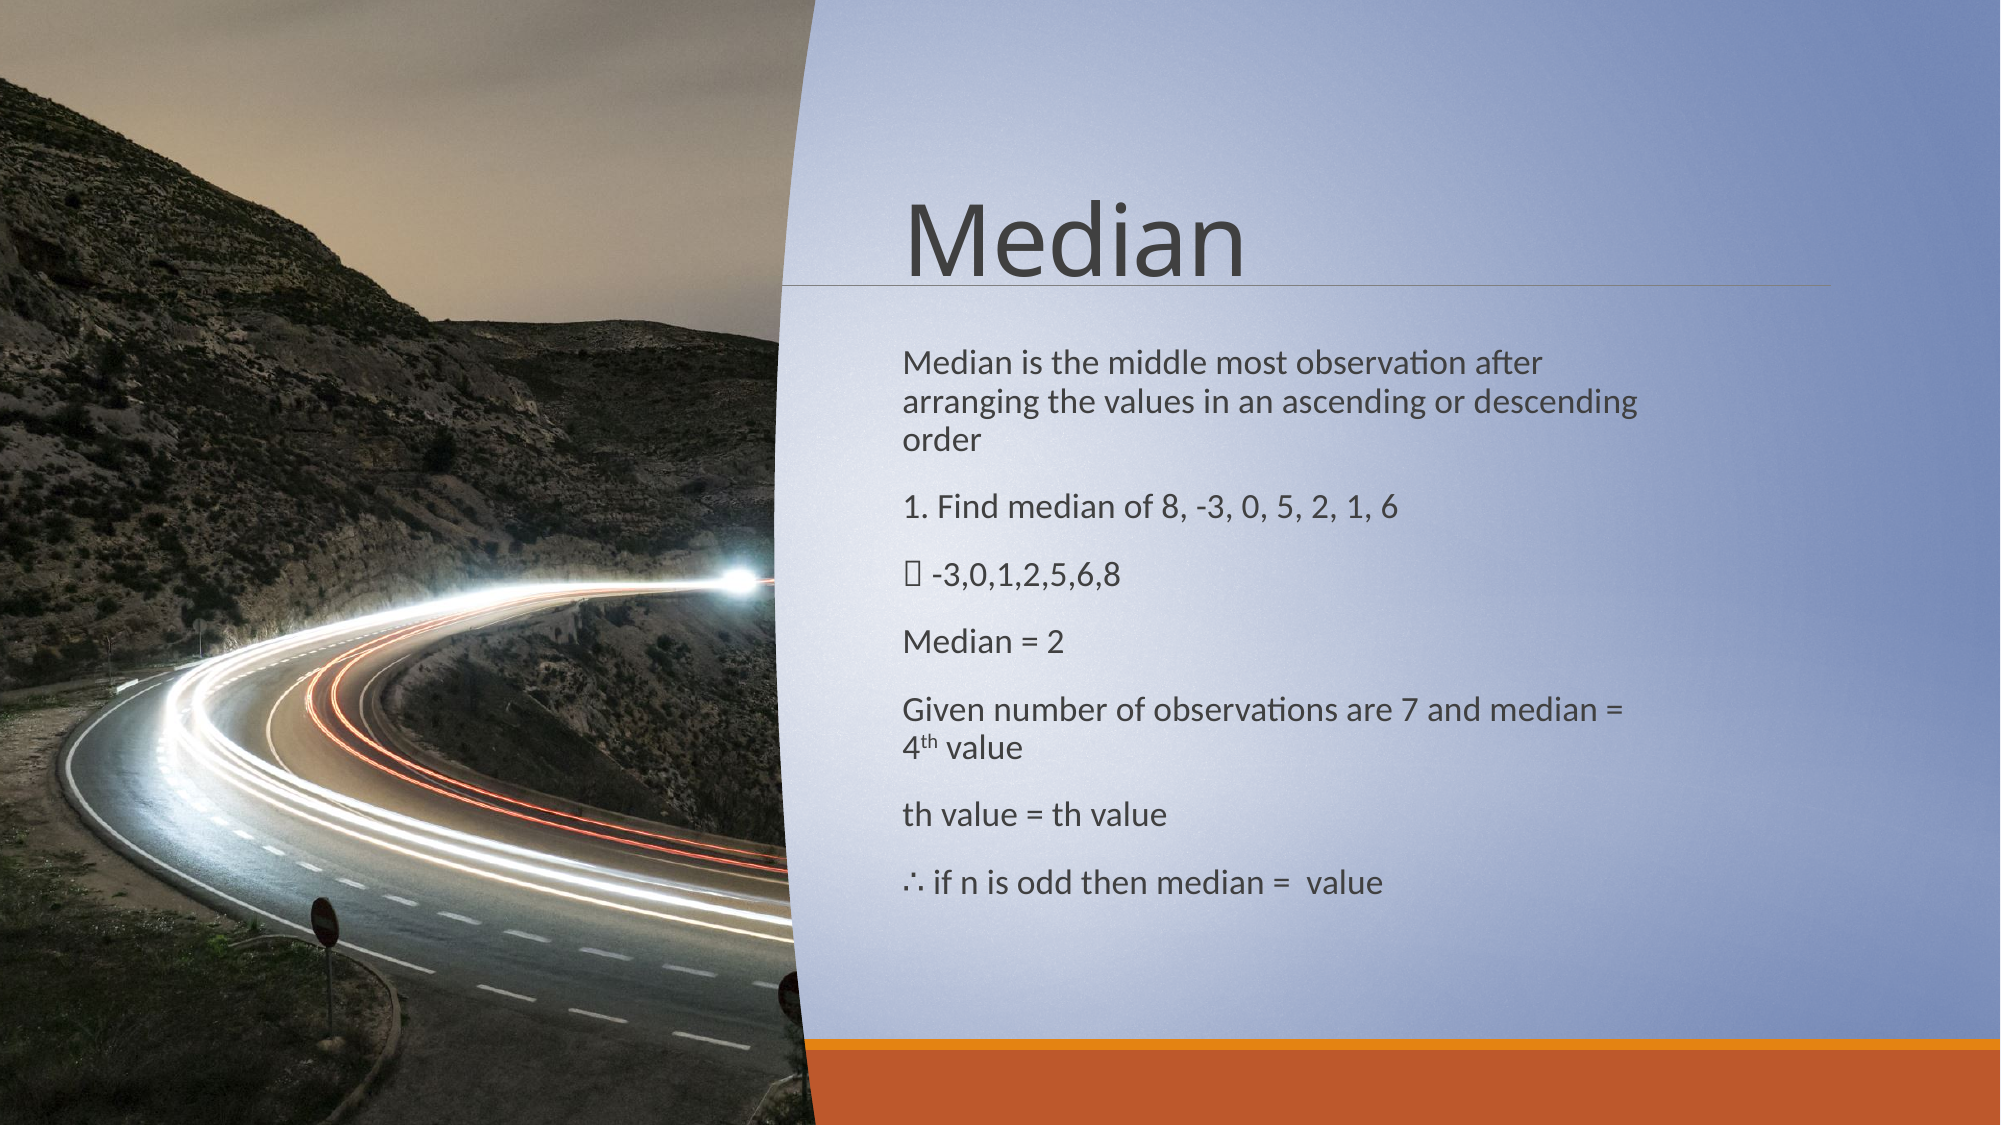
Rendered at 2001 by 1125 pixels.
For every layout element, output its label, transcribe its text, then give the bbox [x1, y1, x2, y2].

picture [0, 0, 817, 1125]
title Median [887, 74, 1649, 304]
